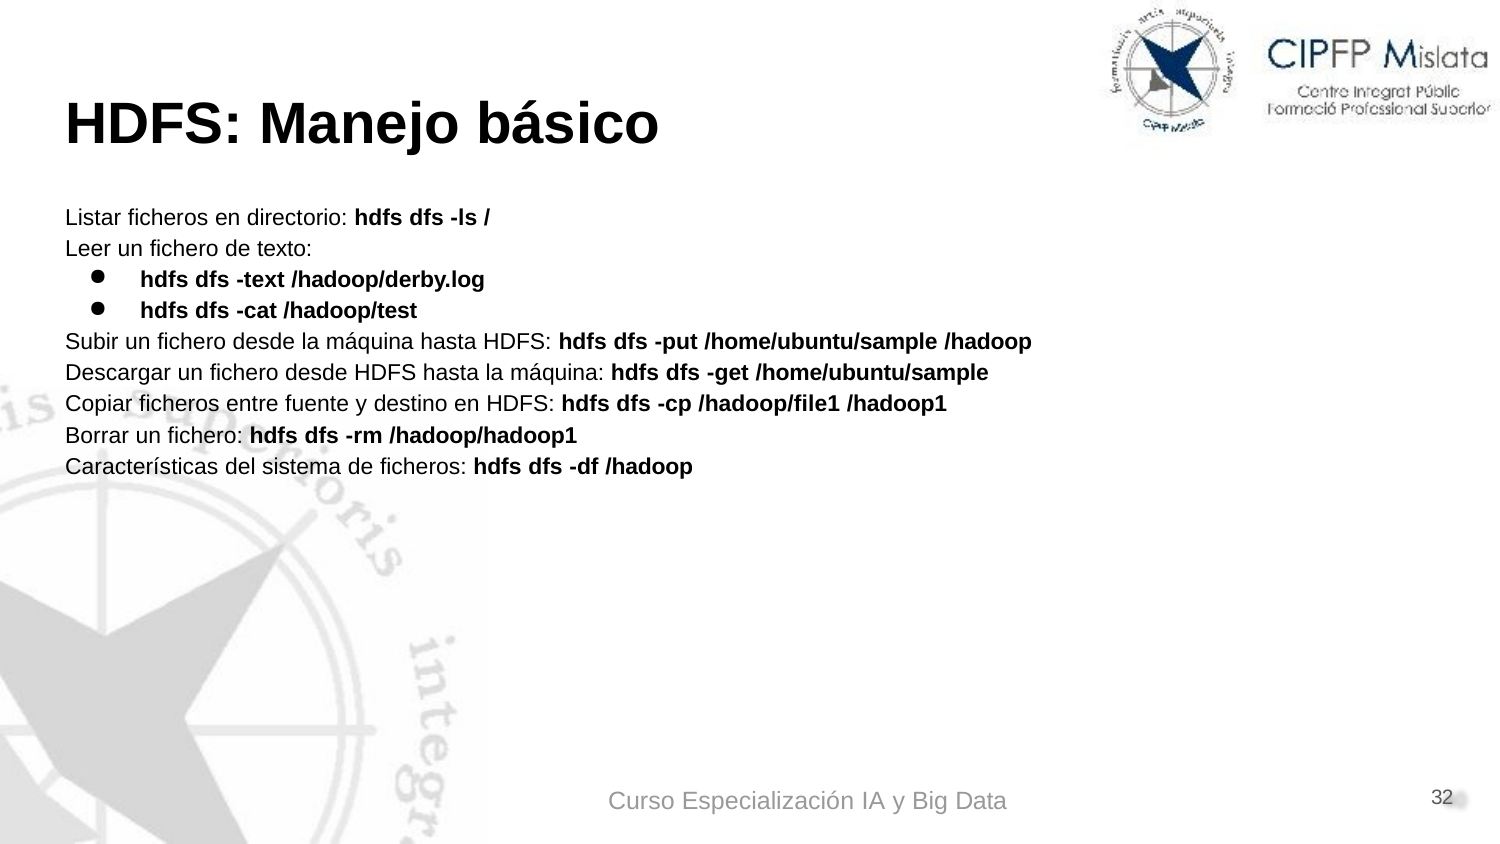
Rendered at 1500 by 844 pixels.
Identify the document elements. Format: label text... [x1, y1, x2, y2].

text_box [1380, 758, 1490, 844]
title HDFS: Manejo básico [63, 82, 664, 196]
footer Curso Especialización IA y Big Data [606, 784, 1008, 844]
text_box Listar ficheros en directorio: hdfs dfs -ls / Leer un fichero de texto: hdfs dfs -text /hadoop/derby.log hdfs dfs -cat /hadoop/test Subir un fichero desde la máquina hasta HDFS: hdfs dfs -put /home/ubuntu/sample /hadoop Descargar un fichero desde HDFS hasta la máquina: hdfs dfs -get /home/ubuntu/sample Copiar ficheros entre fuente y destino en HDFS: hdfs dfs -cp /hadoop/file1 /hadoop1 Borrar un fichero: hdfs dfs -rm /hadoop/hadoop1 Características del sistema de ficheros: hdfs dfs -df /hadoop [63, 196, 1035, 479]
picture [0, 0, 1500, 844]
